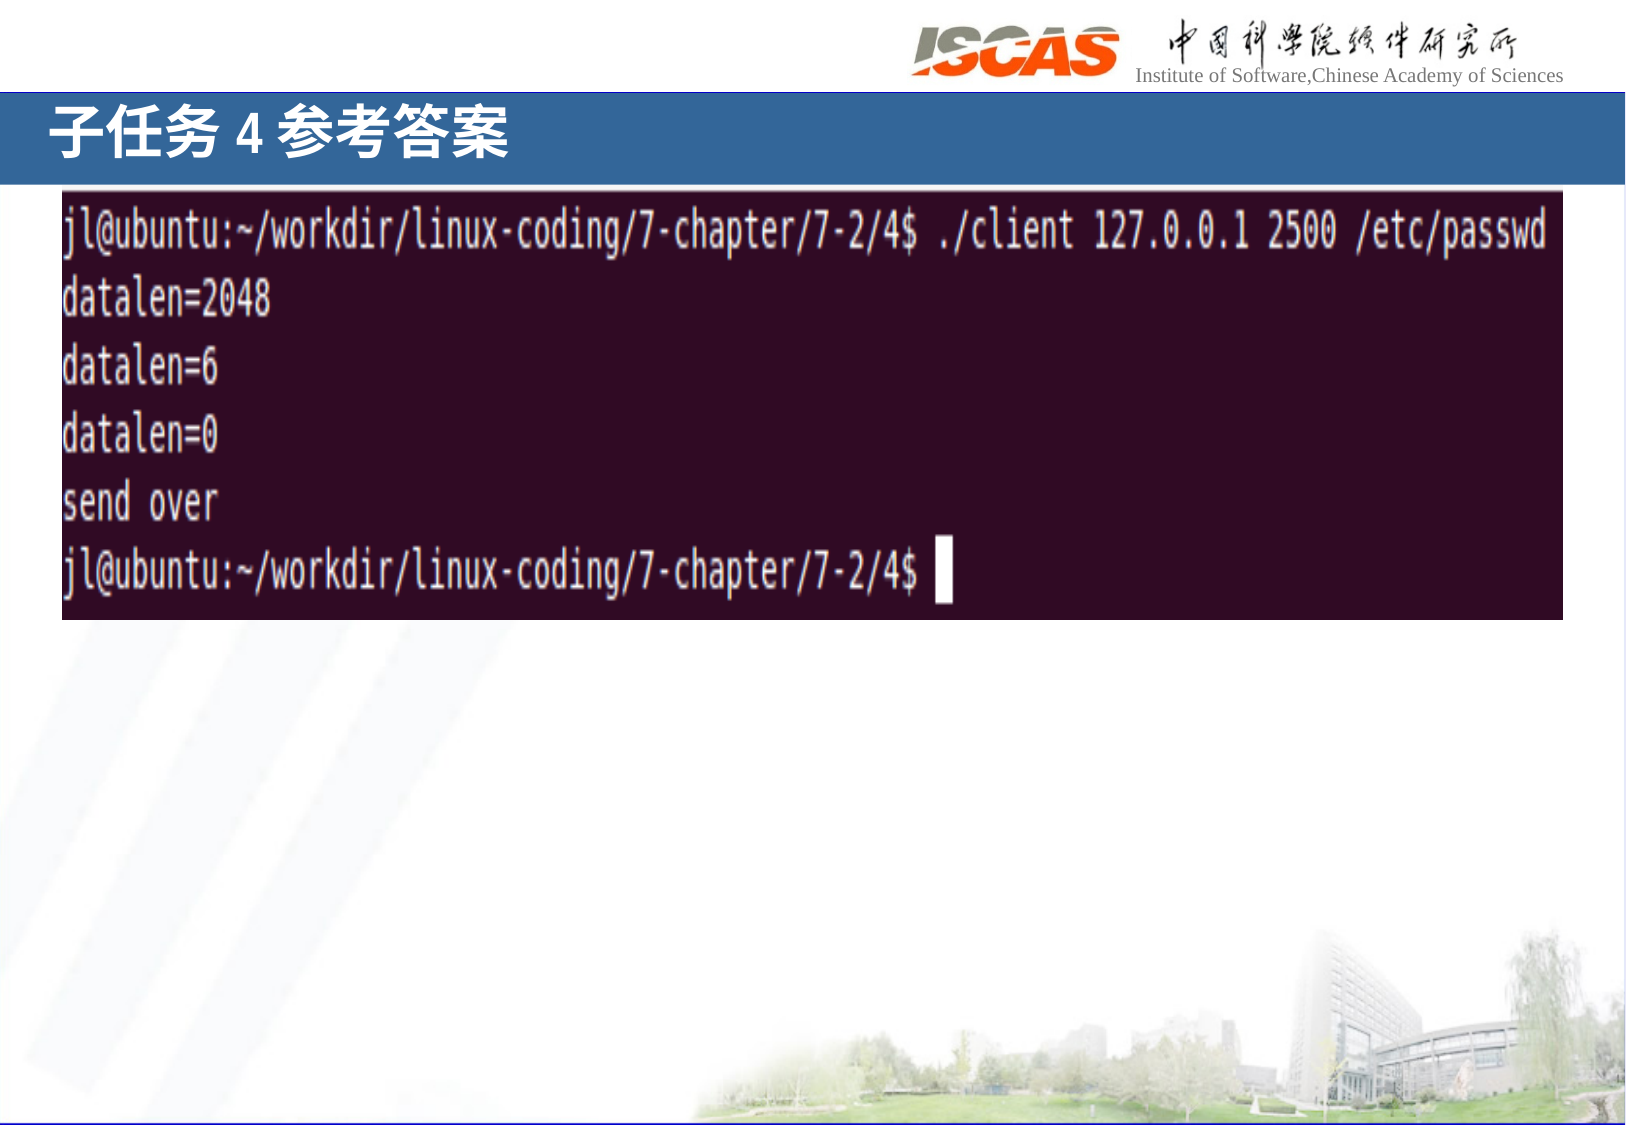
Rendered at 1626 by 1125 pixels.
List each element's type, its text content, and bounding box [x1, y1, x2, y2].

picture [0, 92, 1626, 1125]
picture [907, 18, 1132, 87]
picture [1166, 15, 1519, 71]
title 子任务4参考答案 [0, 93, 1625, 185]
